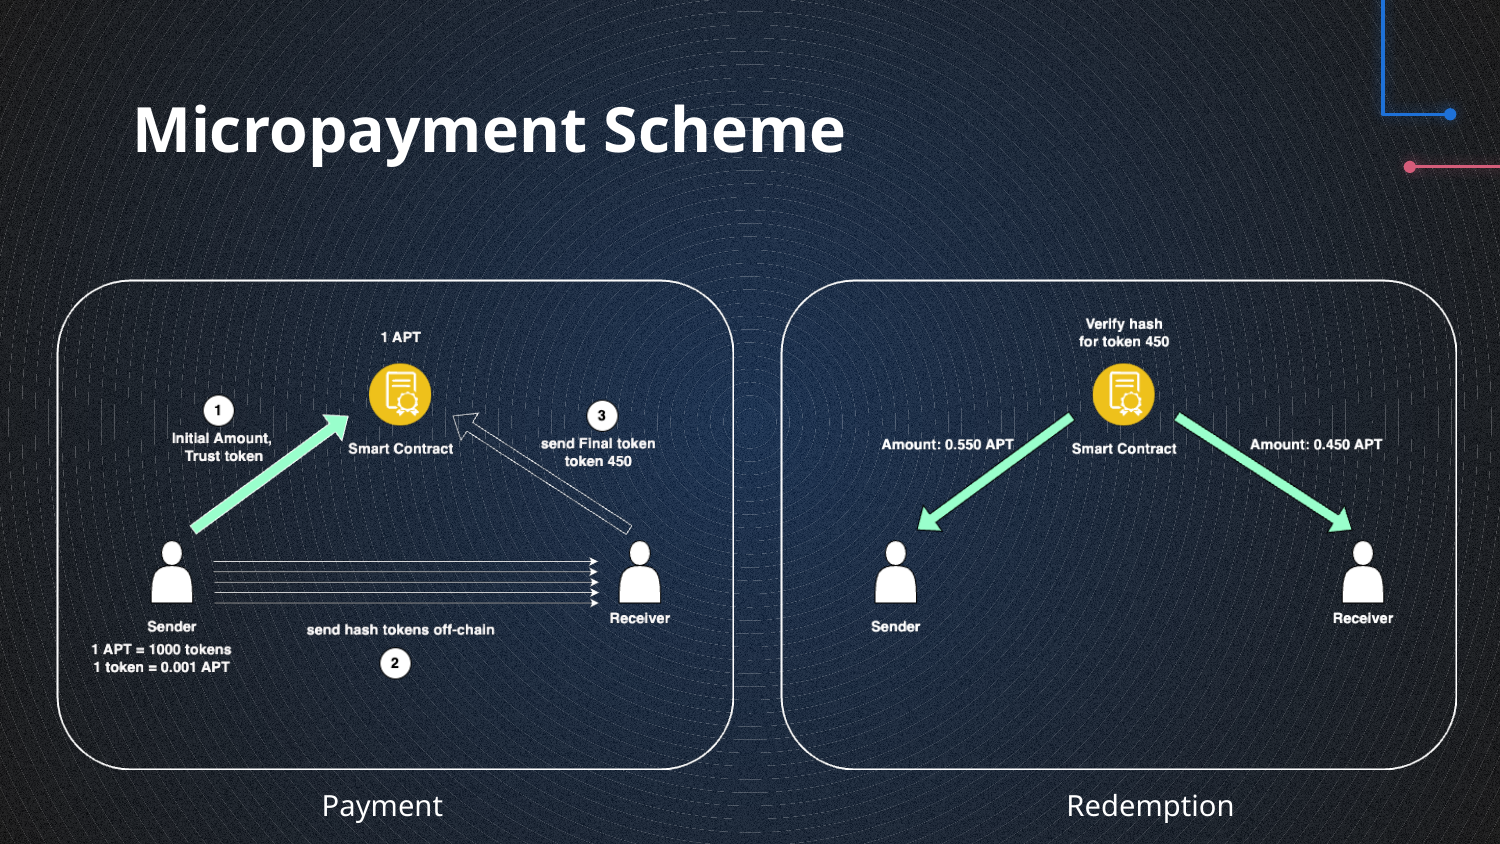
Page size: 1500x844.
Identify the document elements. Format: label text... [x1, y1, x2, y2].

text_box Payment [306, 779, 474, 838]
picture [779, 279, 1457, 770]
text_box Redemption [1051, 779, 1281, 838]
title Micropayment Scheme [116, 88, 1383, 167]
picture [56, 279, 734, 770]
